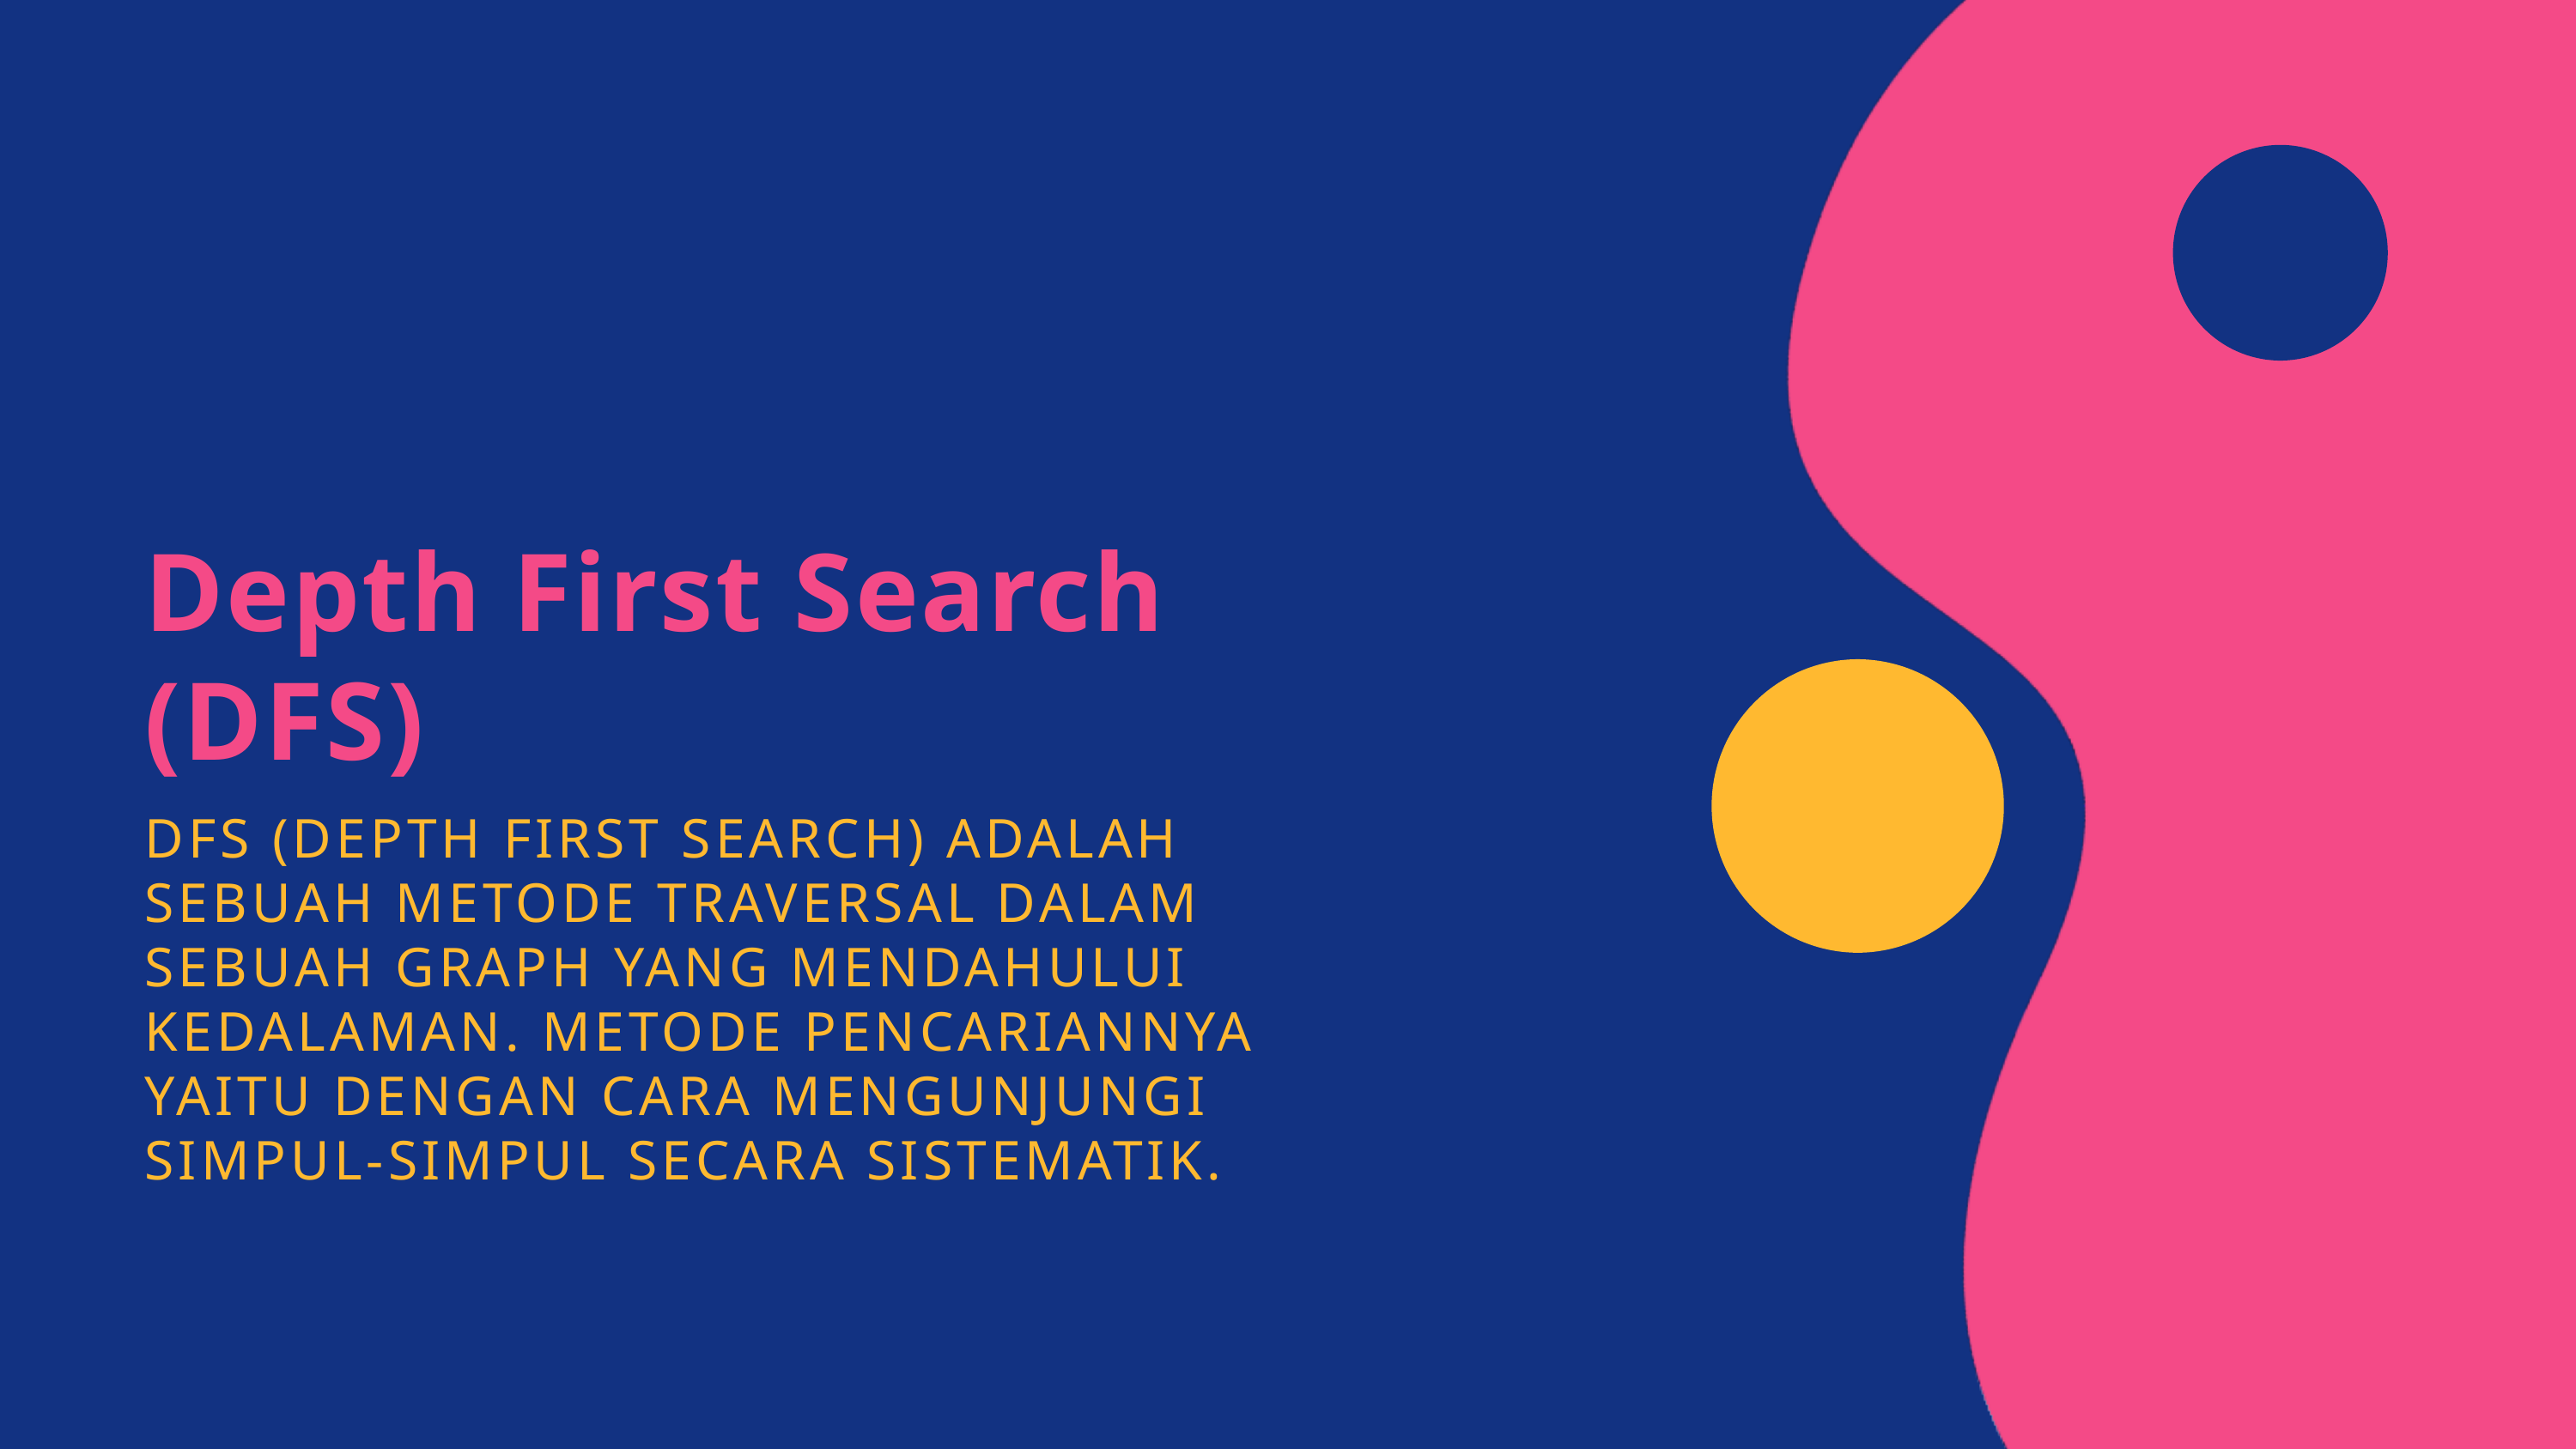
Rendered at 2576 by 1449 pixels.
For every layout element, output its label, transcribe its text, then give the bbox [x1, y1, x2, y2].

text_box Depth First Search (DFS) [144, 524, 1341, 782]
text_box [2172, 144, 2389, 361]
text_box DFS (DEPTH FIRST SEARCH) ADALAH SEBUAH METODE TRAVERSAL DALAM SEBUAH GRAPH YANG MENDAHULUI KEDALAMAN. METODE PENCARIANNYA YAITU DENGAN CARA MENGUNJUNGI SIMPUL-SIMPUL SECARA SISTEMATIK. [144, 804, 1341, 1191]
picture [1486, 0, 2576, 1449]
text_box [1710, 658, 2005, 954]
